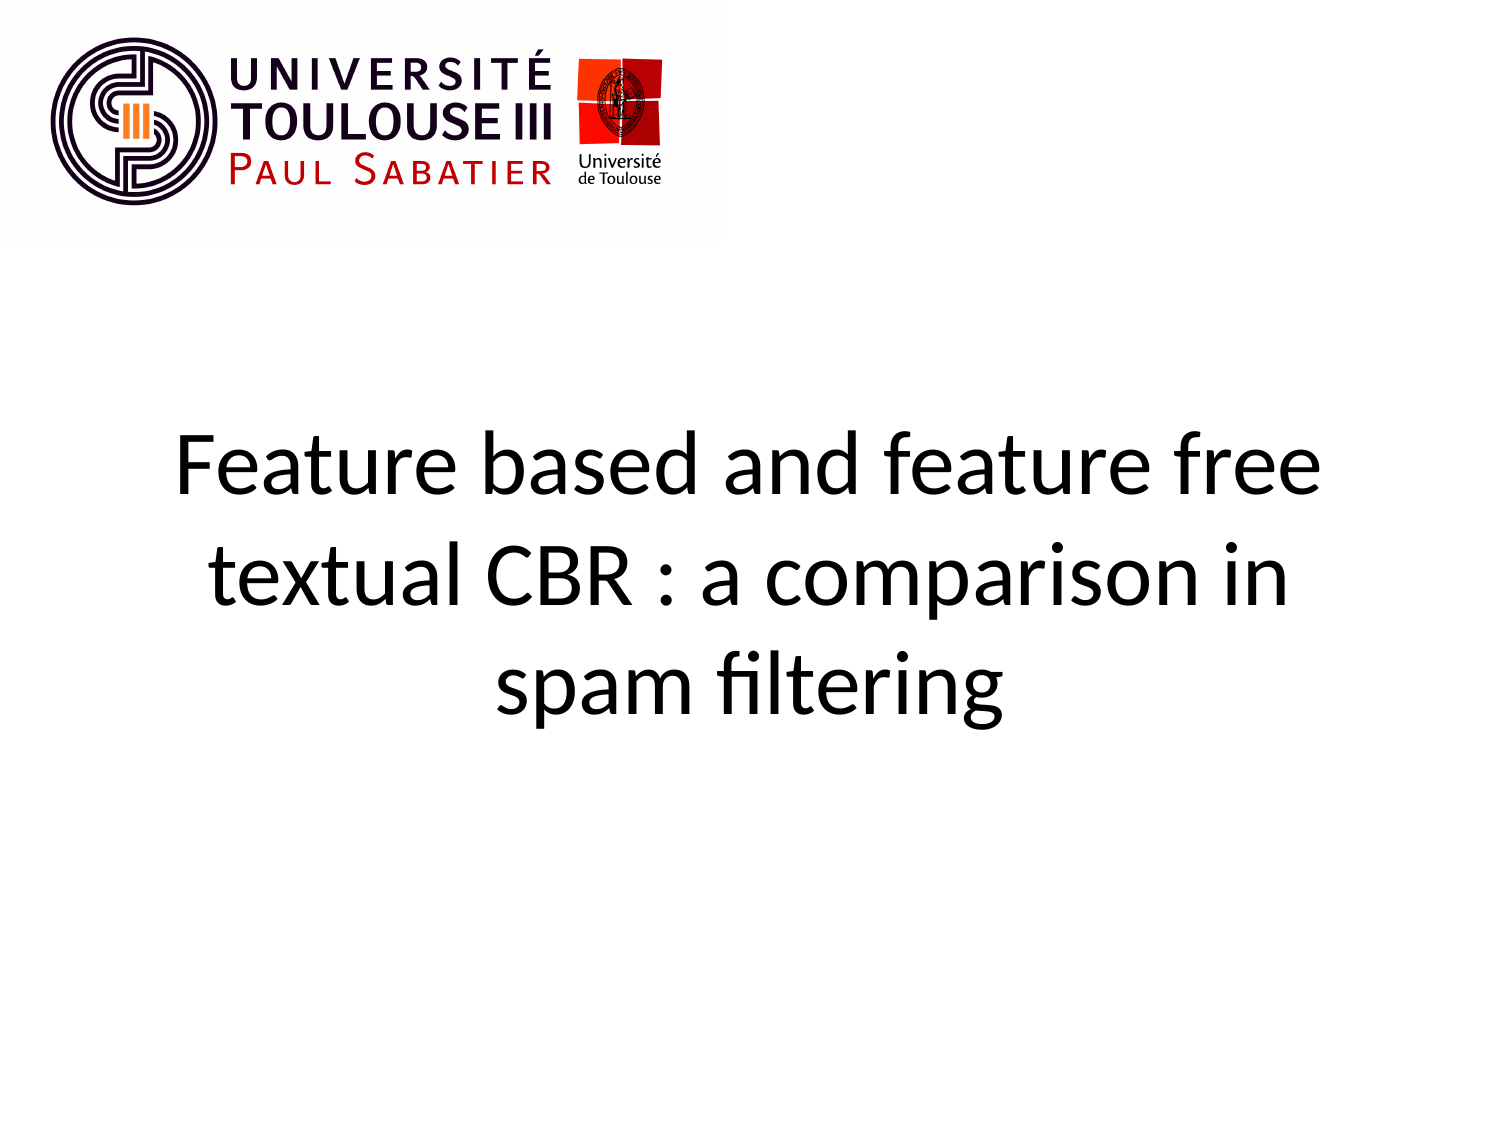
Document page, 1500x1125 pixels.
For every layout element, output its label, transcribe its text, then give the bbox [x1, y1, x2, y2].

picture [0, 0, 724, 244]
title Feature based and feature free textual CBR : a comparison in spam filtering [112, 349, 1388, 787]
